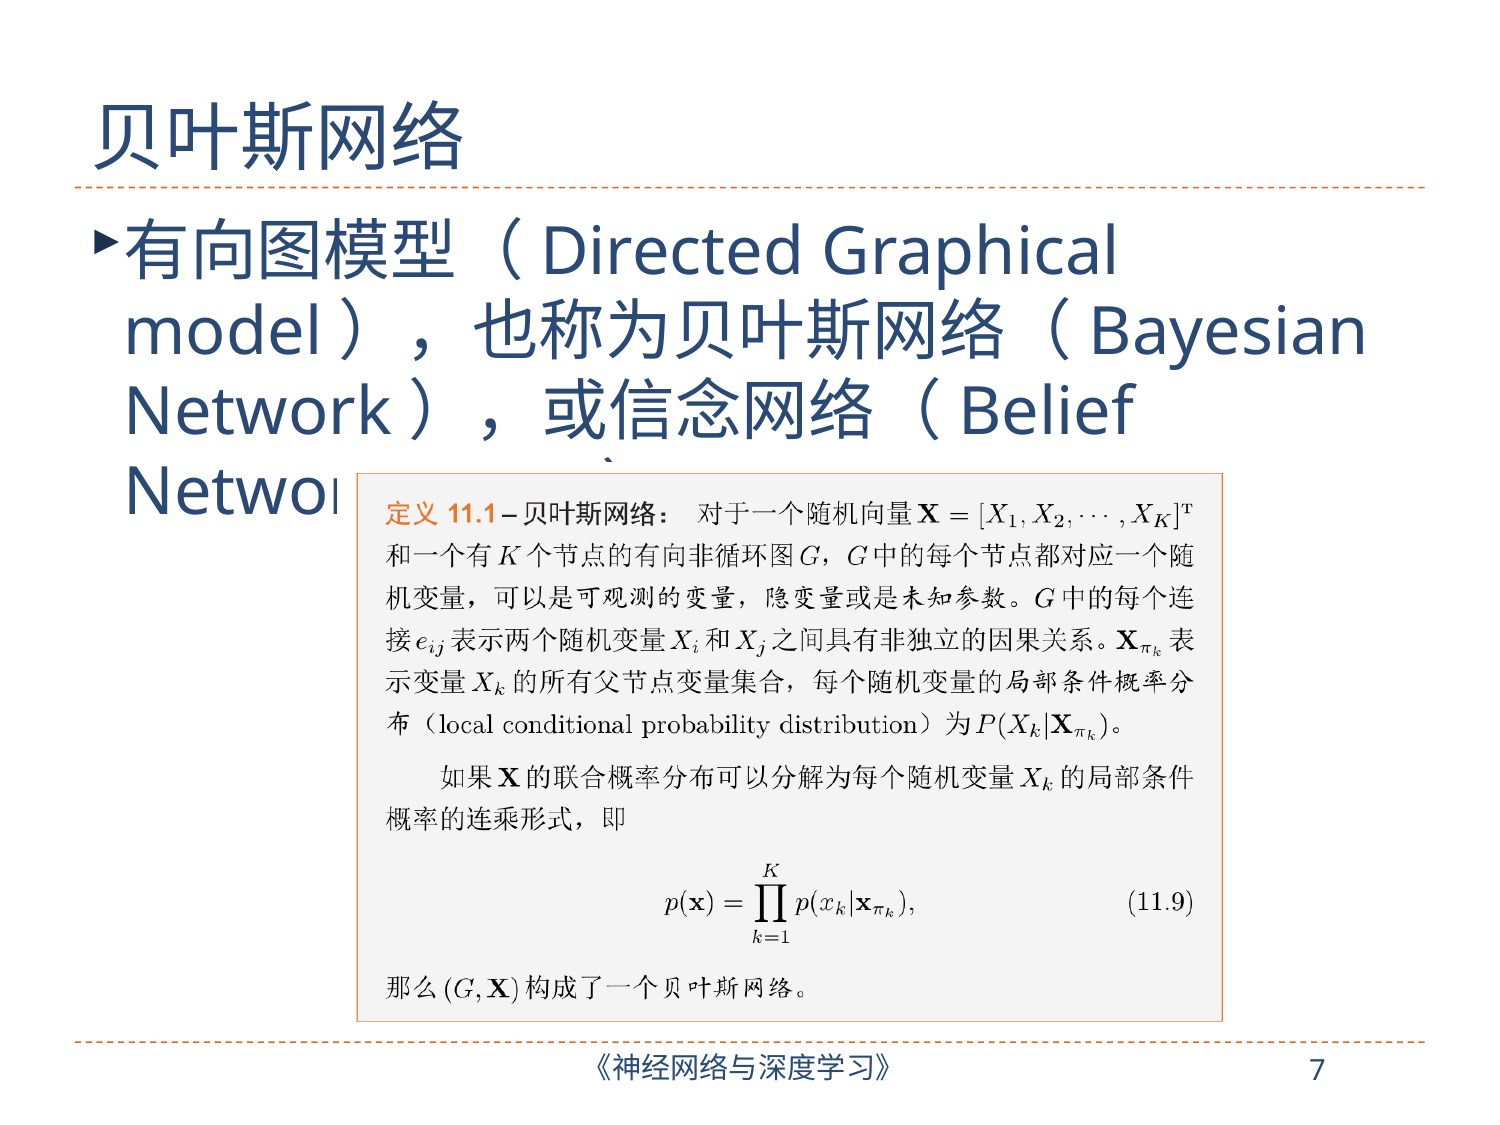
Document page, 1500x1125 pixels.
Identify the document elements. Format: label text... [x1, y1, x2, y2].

picture [337, 462, 1244, 1034]
list 有向图模型（Directed Graphical model），也称为贝叶斯网络（Bayesian Network），或信念网络（Belief Network，BN）。 [75, 200, 1425, 1010]
title 贝叶斯网络 [75, 24, 1425, 188]
